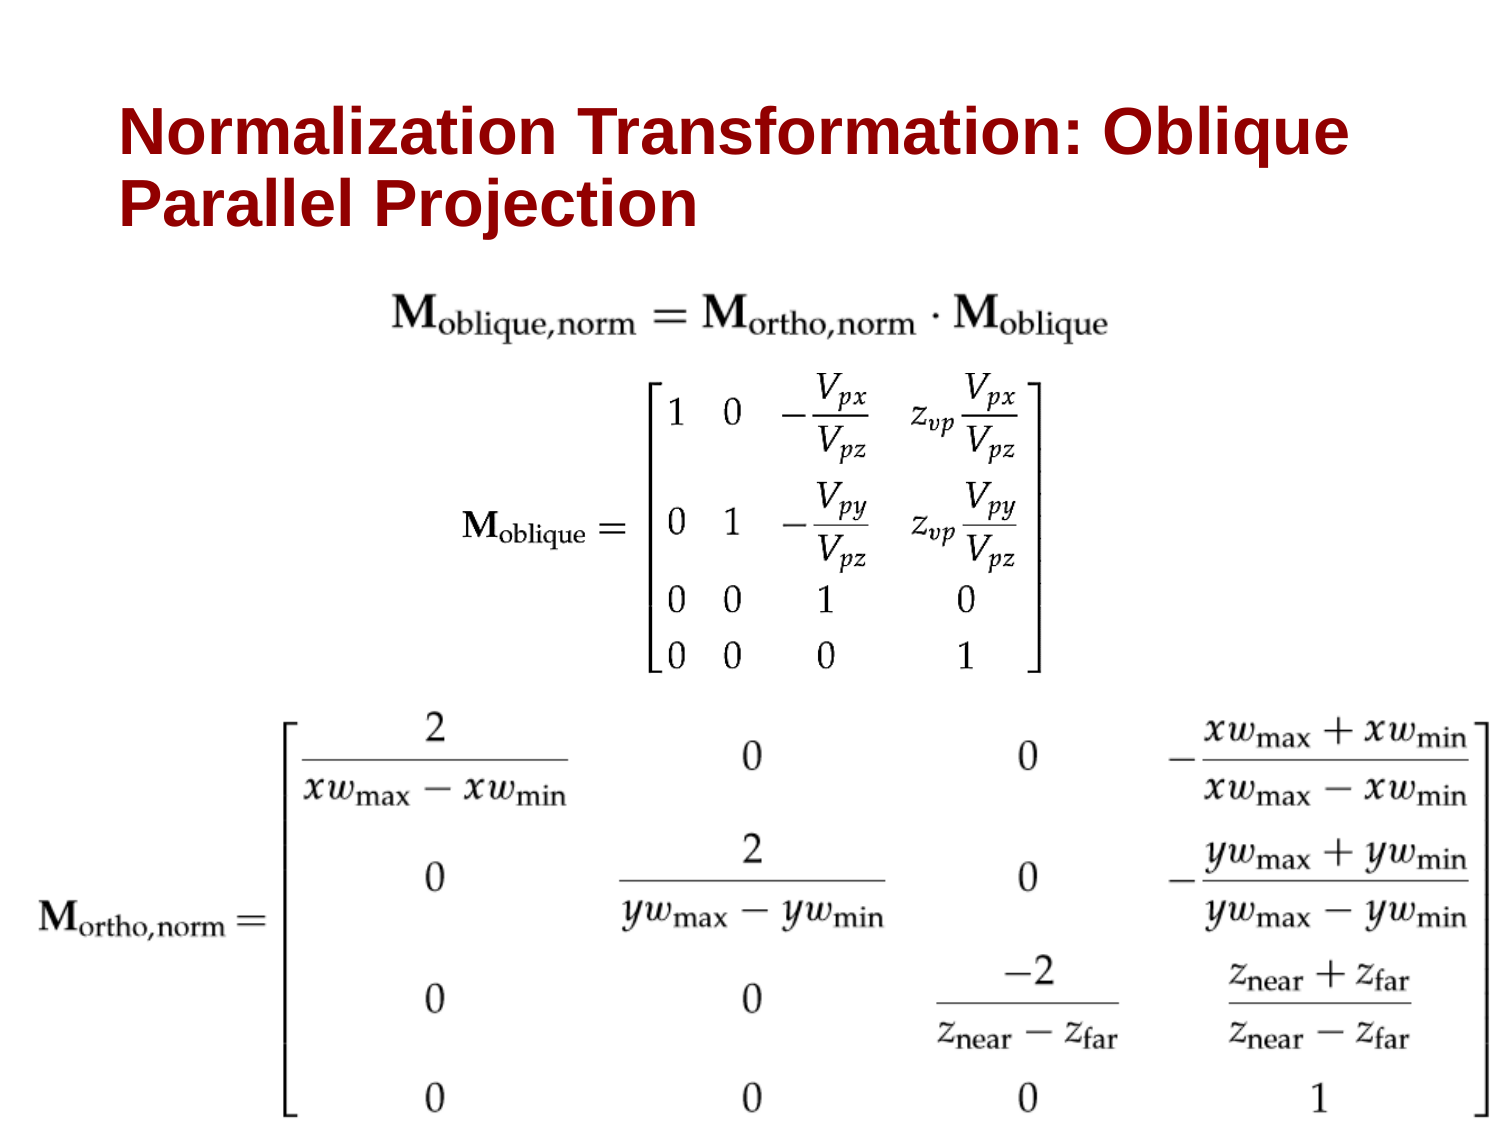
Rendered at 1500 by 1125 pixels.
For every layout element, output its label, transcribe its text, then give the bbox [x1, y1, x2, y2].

picture [2, 699, 1500, 1125]
picture [456, 373, 1049, 683]
title Normalization Transformation: Oblique Parallel Projection [103, 59, 1397, 278]
picture [375, 277, 1125, 357]
